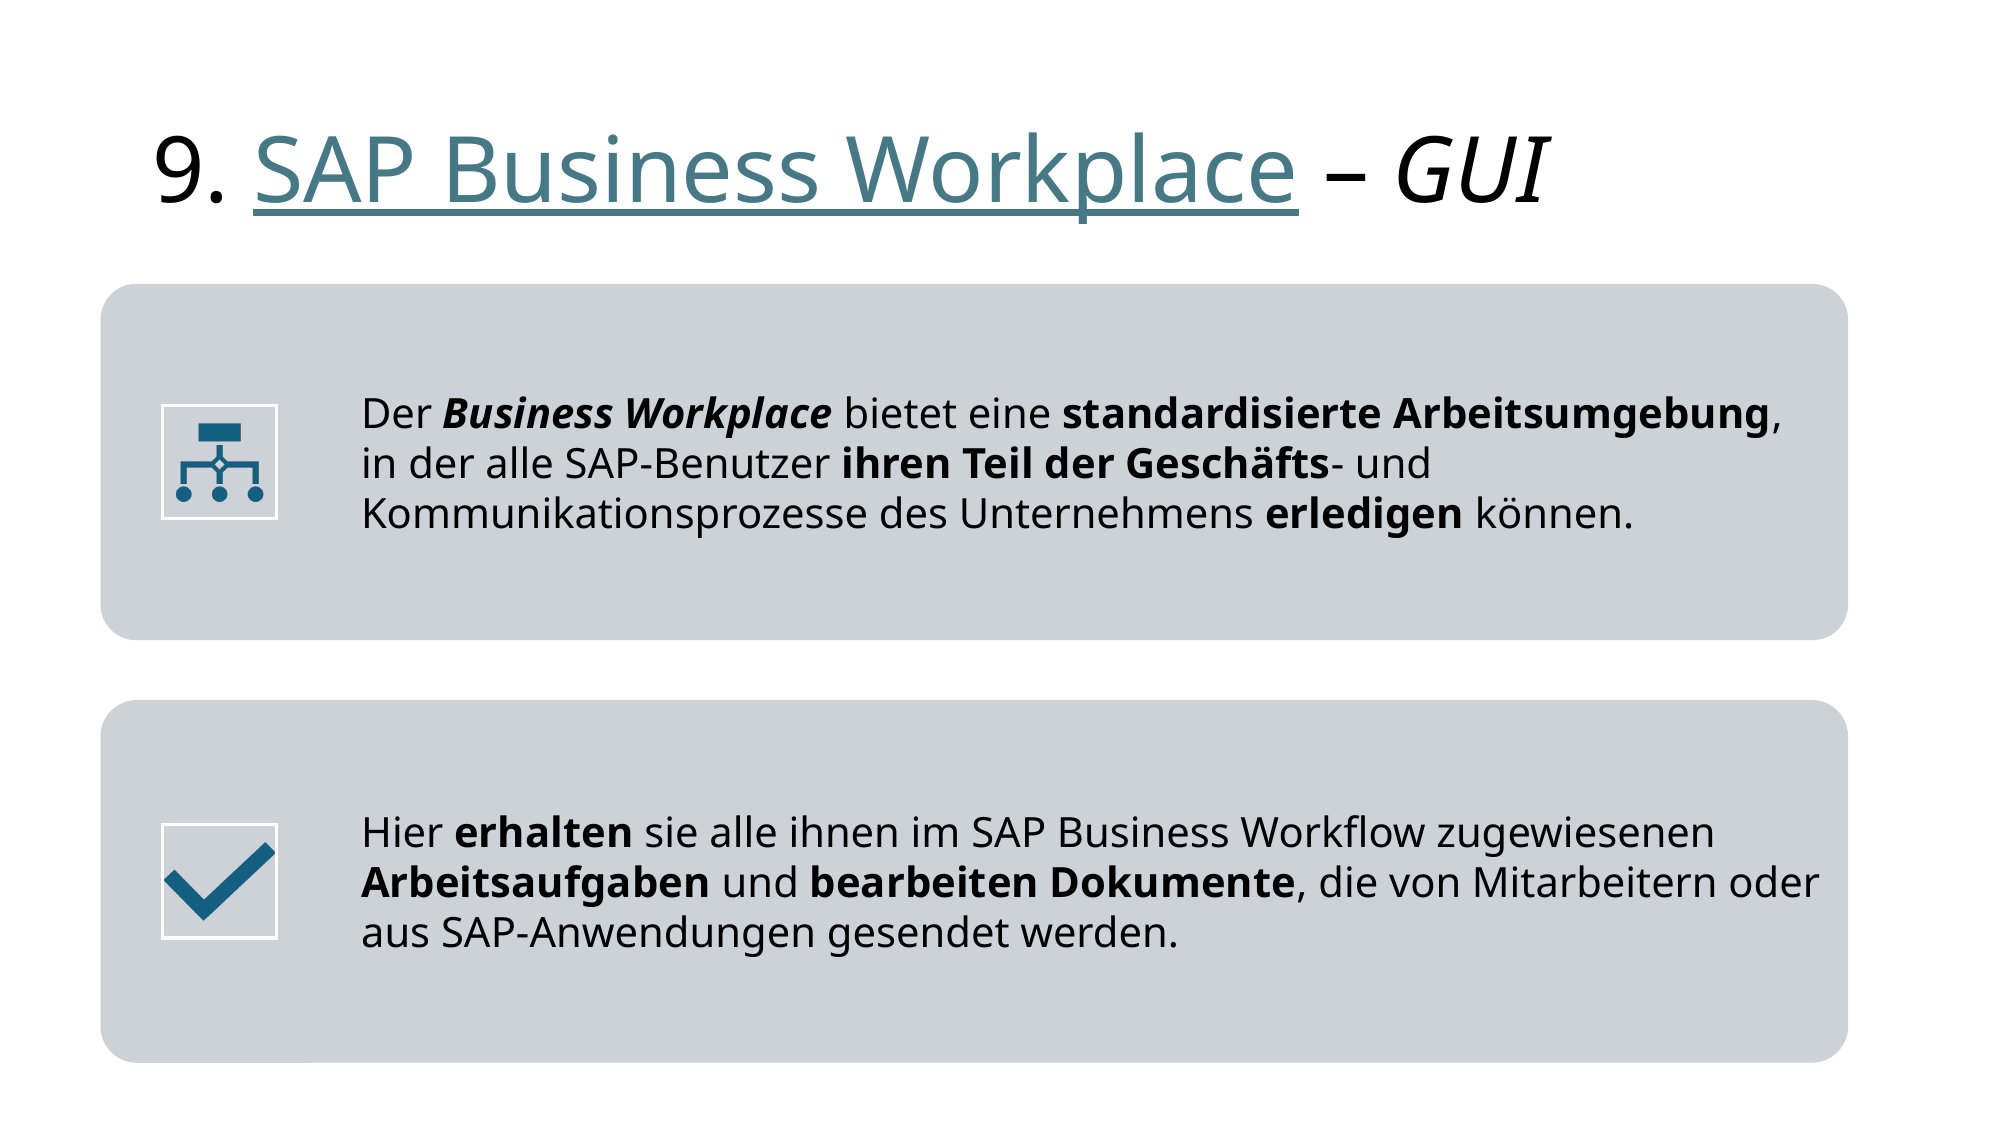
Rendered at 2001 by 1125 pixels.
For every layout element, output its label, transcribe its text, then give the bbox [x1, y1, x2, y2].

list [99, 280, 1849, 1069]
title 9. SAP Business Workplace – GUI [137, 59, 1863, 278]
